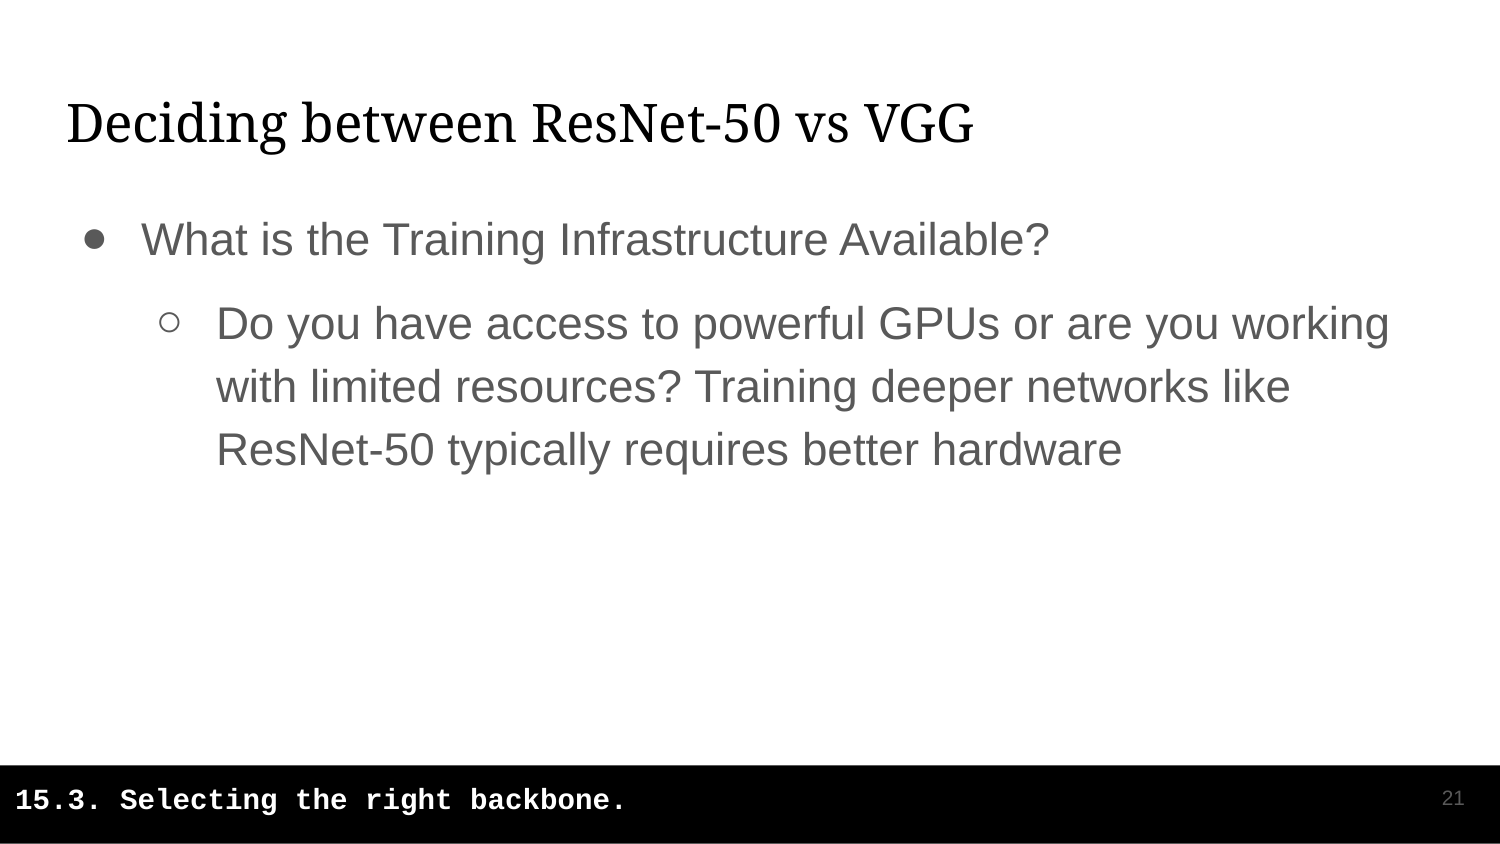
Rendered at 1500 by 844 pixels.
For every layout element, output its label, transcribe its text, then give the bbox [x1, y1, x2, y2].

slide_number ‹#› [1389, 764, 1480, 830]
title Deciding between ResNet-50 vs VGG [51, 74, 1449, 169]
list What is the Training Infrastructure Available? Do you have access to powerful GPUs or are you working with limited resources? Training deeper networks like ResNet-50 typically requires better hardware [51, 186, 1449, 729]
text_box 15.3. Selecting the right backbone. [0, 765, 1500, 844]
